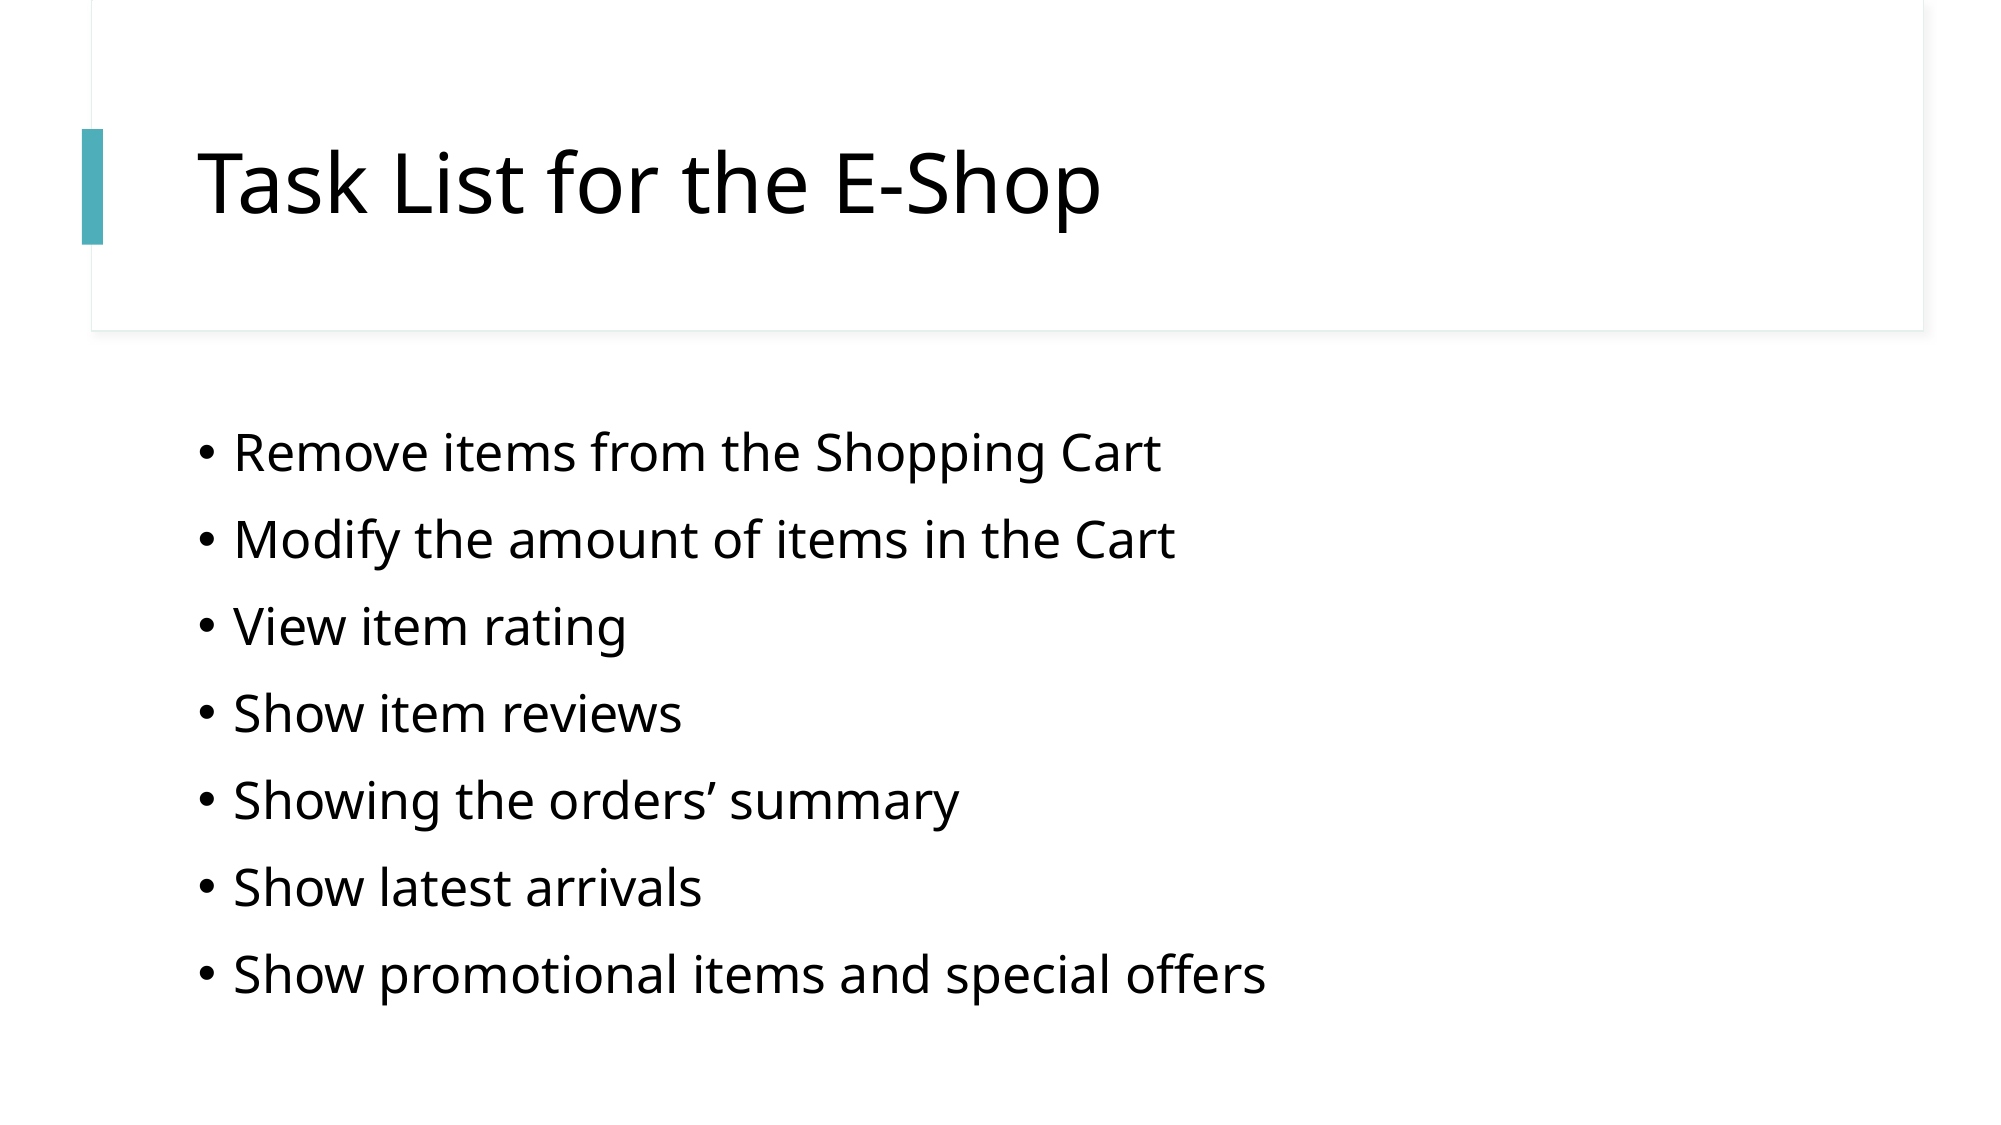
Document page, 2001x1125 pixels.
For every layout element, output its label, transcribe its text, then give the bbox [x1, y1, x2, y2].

list Remove items from the Shopping Cart Modify the amount of items in the Cart View item rating Show item reviews Showing the orders’ summary Show latest arrivals Show promotional items and special offers [183, 406, 1851, 1013]
title Task List for the E-Shop [183, 90, 1851, 284]
